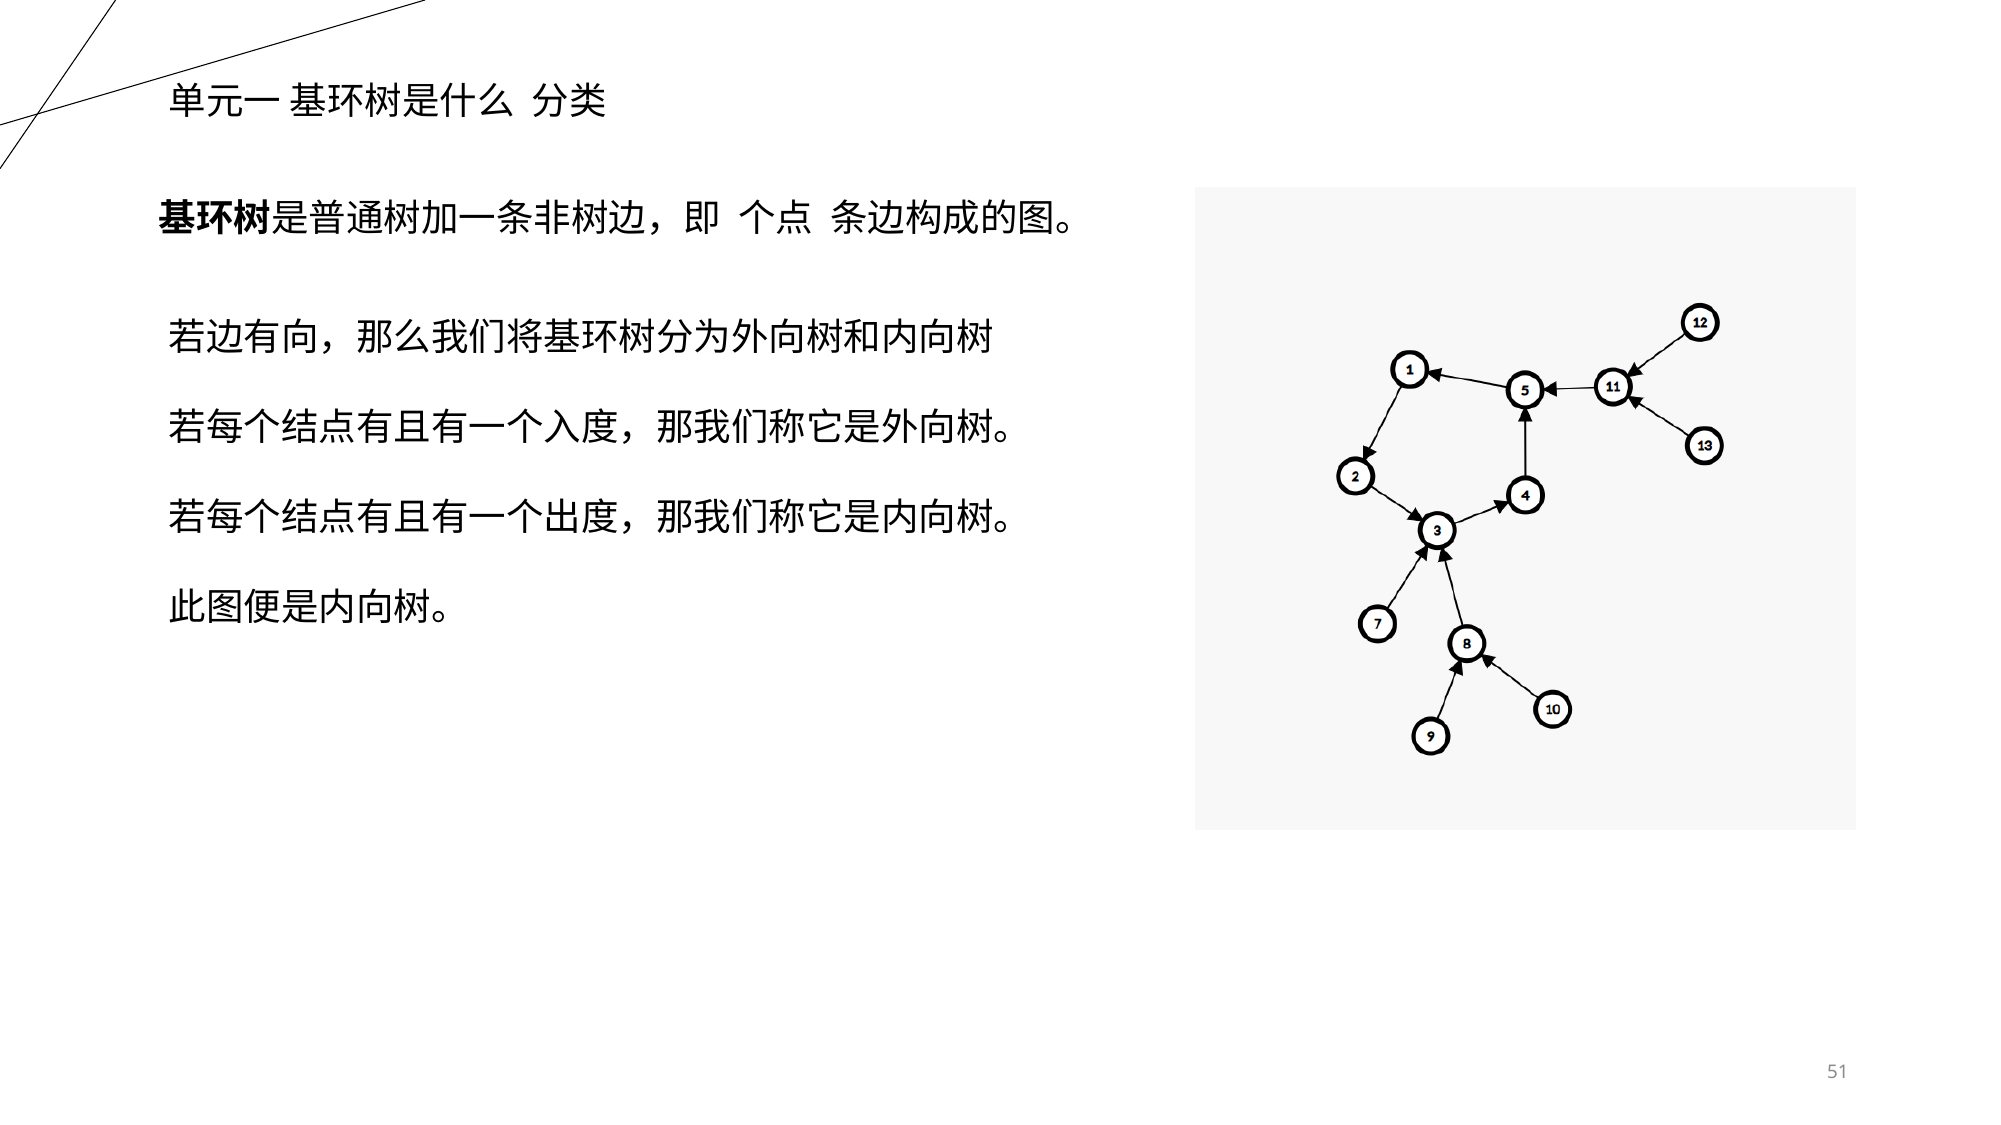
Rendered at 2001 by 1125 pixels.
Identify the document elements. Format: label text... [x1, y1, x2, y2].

slide_number 51 [1701, 1042, 1864, 1103]
text_box 若边有向，那么我们将基环树分为外向树和内向树 若每个结点有且有一个入度，那我们称它是外向树。 若每个结点有且有一个出度，那我们称它是内向树。 此图便是内向树。 [154, 305, 1195, 681]
picture [1195, 187, 1856, 830]
